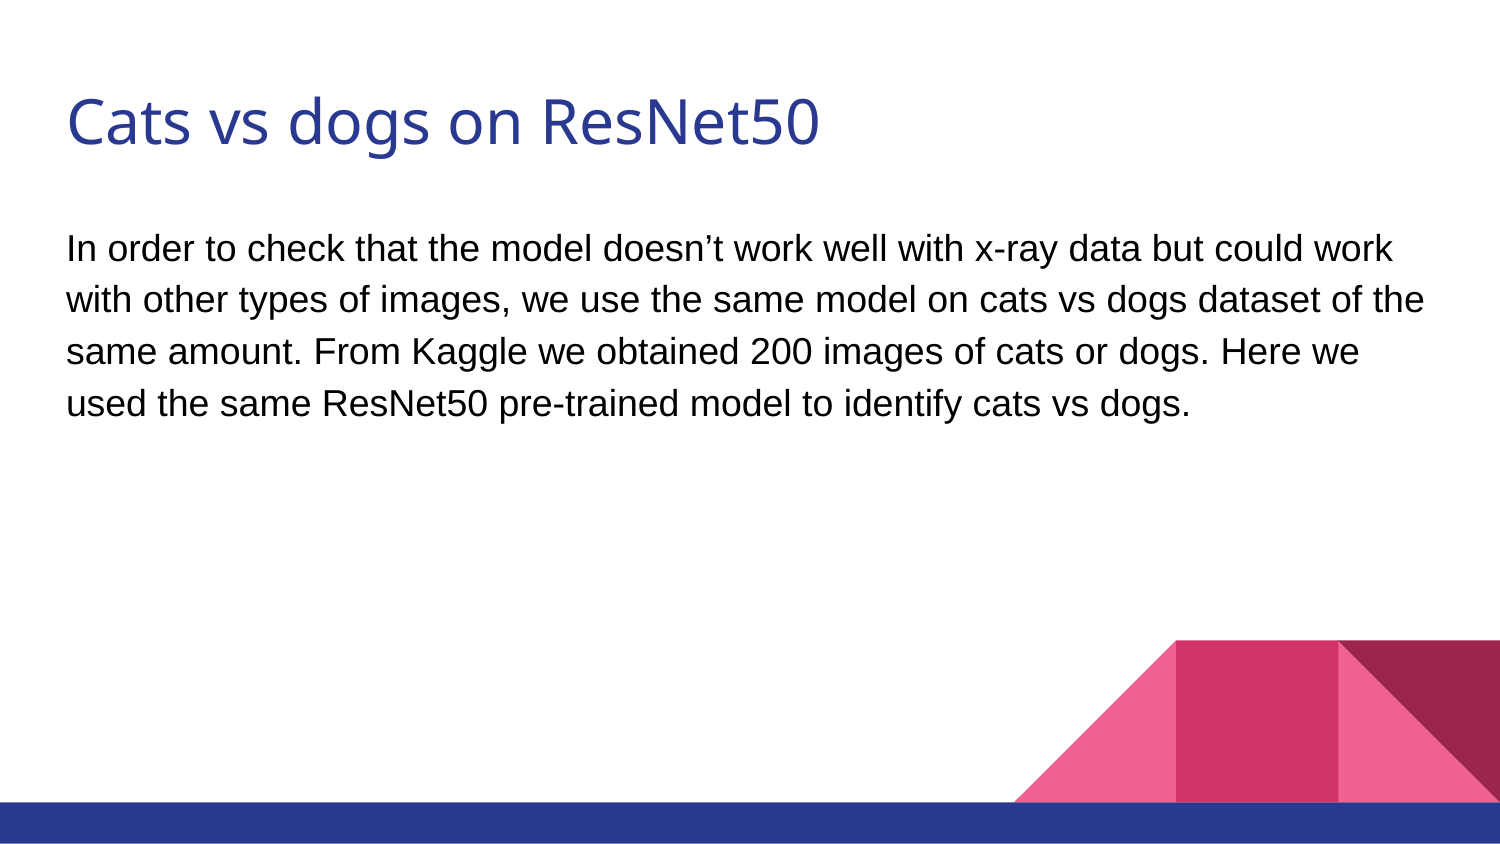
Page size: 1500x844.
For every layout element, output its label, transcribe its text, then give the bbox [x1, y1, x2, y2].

title Cats vs dogs on ResNet50 [51, 67, 1449, 167]
list In order to check that the model doesn’t work well with x-ray data but could work with other types of images, we use the same model on cats vs dogs dataset of the same amount. From Kaggle we obtained 200 images of cats or dogs. Here we used the same ResNet50 pre-trained model to identify cats vs dogs. [51, 201, 1449, 750]
